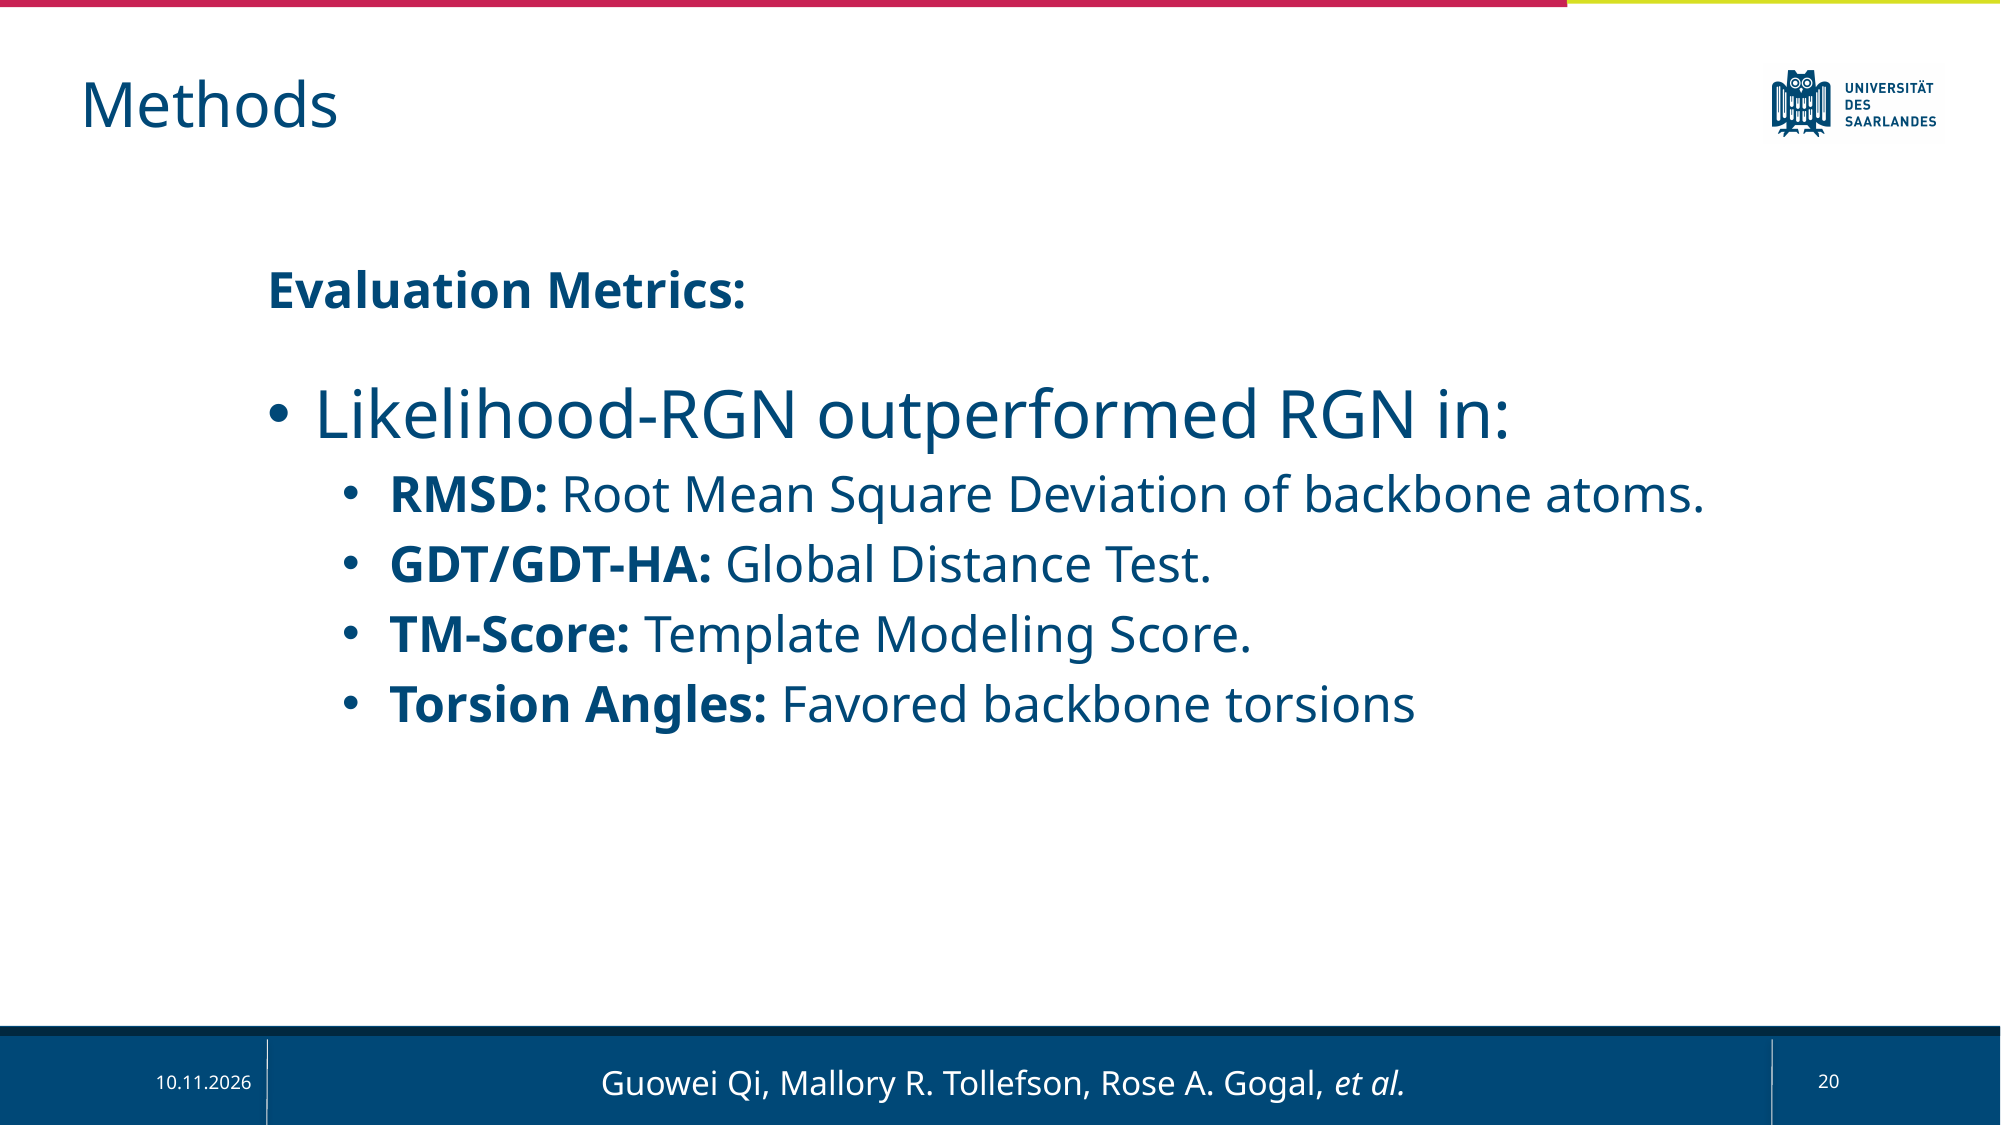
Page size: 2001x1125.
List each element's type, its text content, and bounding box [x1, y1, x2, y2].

list Methods [65, 57, 1520, 170]
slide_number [65, 1053, 267, 1113]
list Evaluation Metrics: Likelihood-RGN outperformed RGN in: RMSD: Root Mean Square Deviation of backbone atoms. GDT/GDT-HA: Global Distance Test. TM-Score: Template Modeling Score. Torsion Angles: Favored backbone torsions [267, 221, 1771, 959]
slide_number 20 [1803, 1052, 2000, 1113]
footer Guowei Qi, Mallory R. Tollefson, Rose A. Gogal, et al. [266, 1052, 1741, 1113]
picture [1763, 63, 1945, 144]
